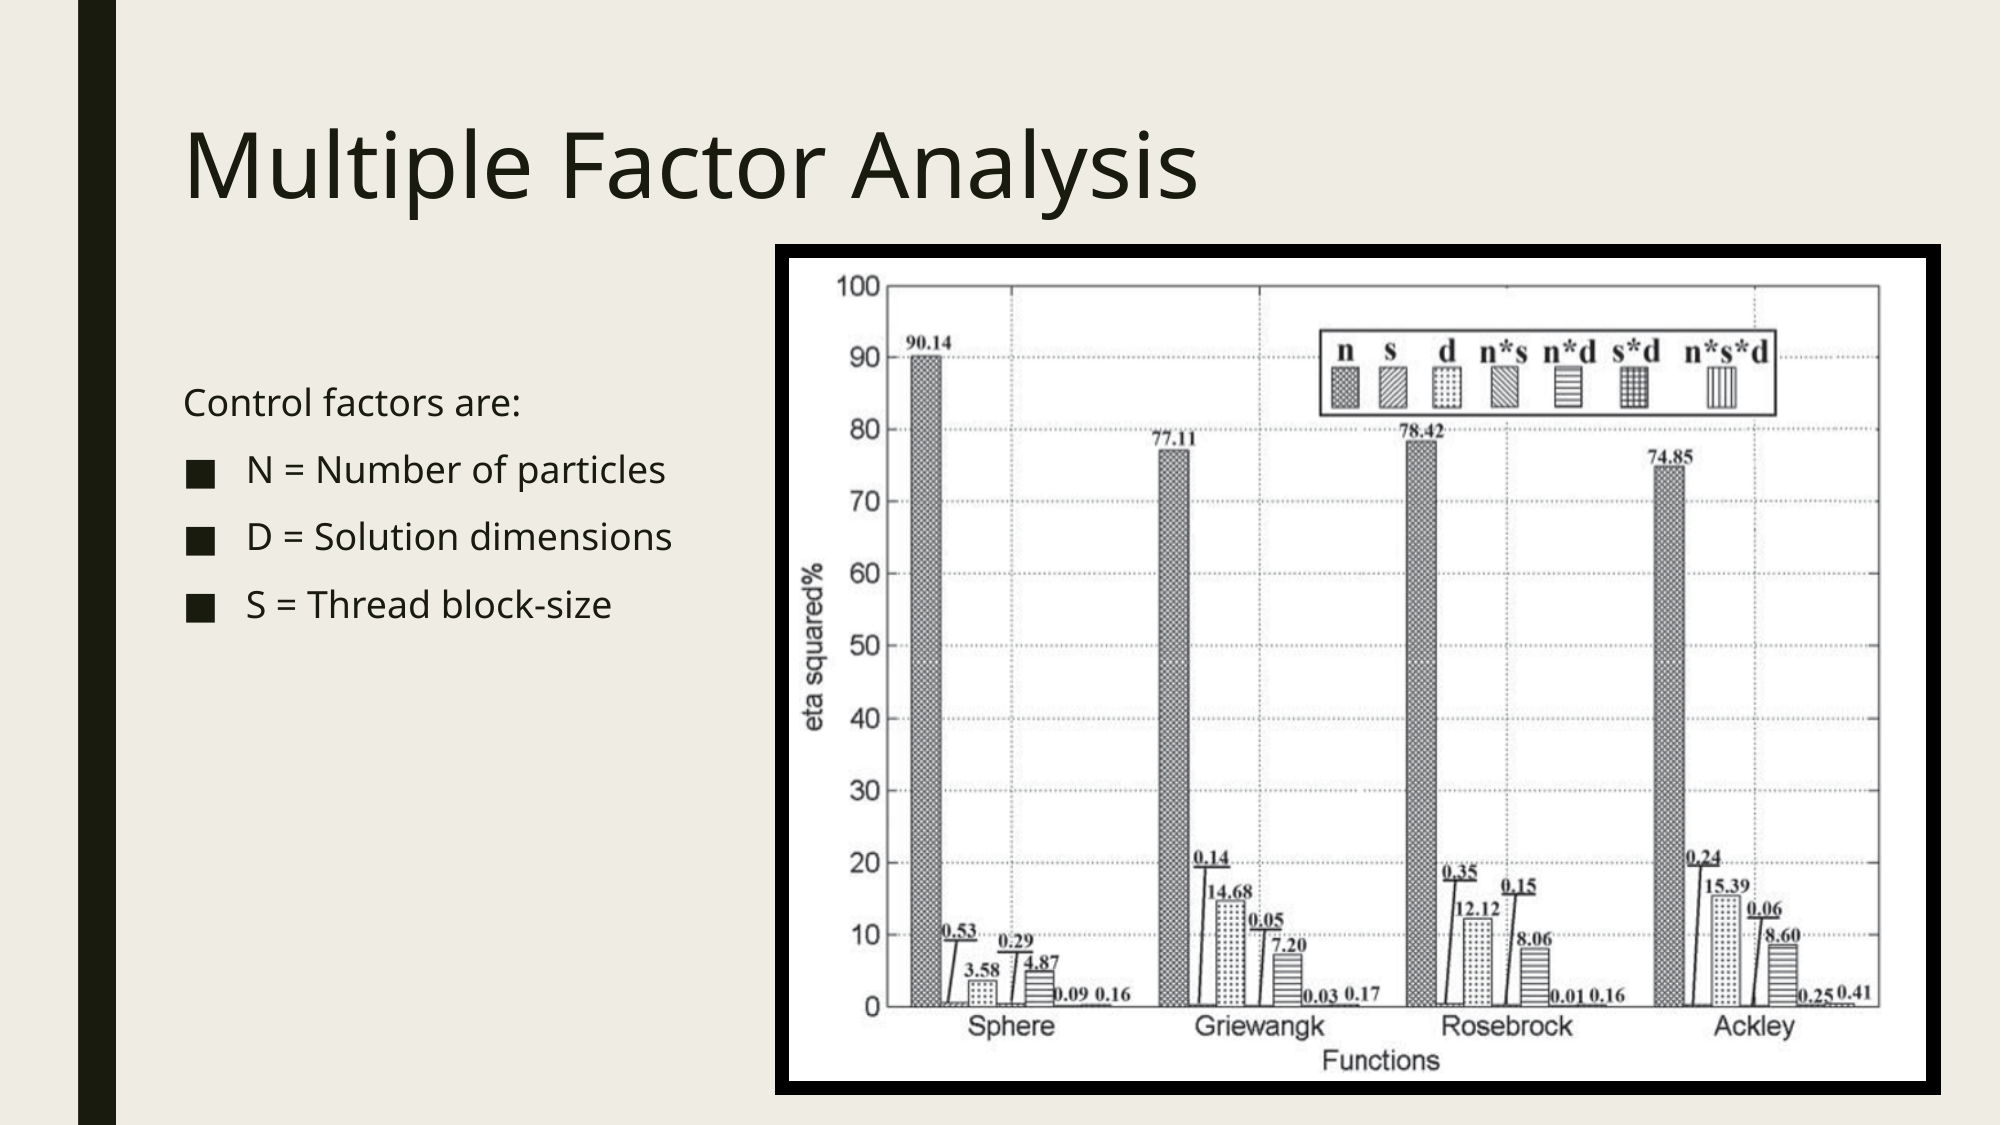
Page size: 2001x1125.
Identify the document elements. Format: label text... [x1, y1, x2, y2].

text_box [76, 0, 119, 1125]
picture [789, 258, 1927, 1081]
title Multiple Factor Analysis [167, 112, 1890, 357]
list Control factors are: N = Number of particles D = Solution dimensions S = Thread block-size [167, 375, 775, 963]
